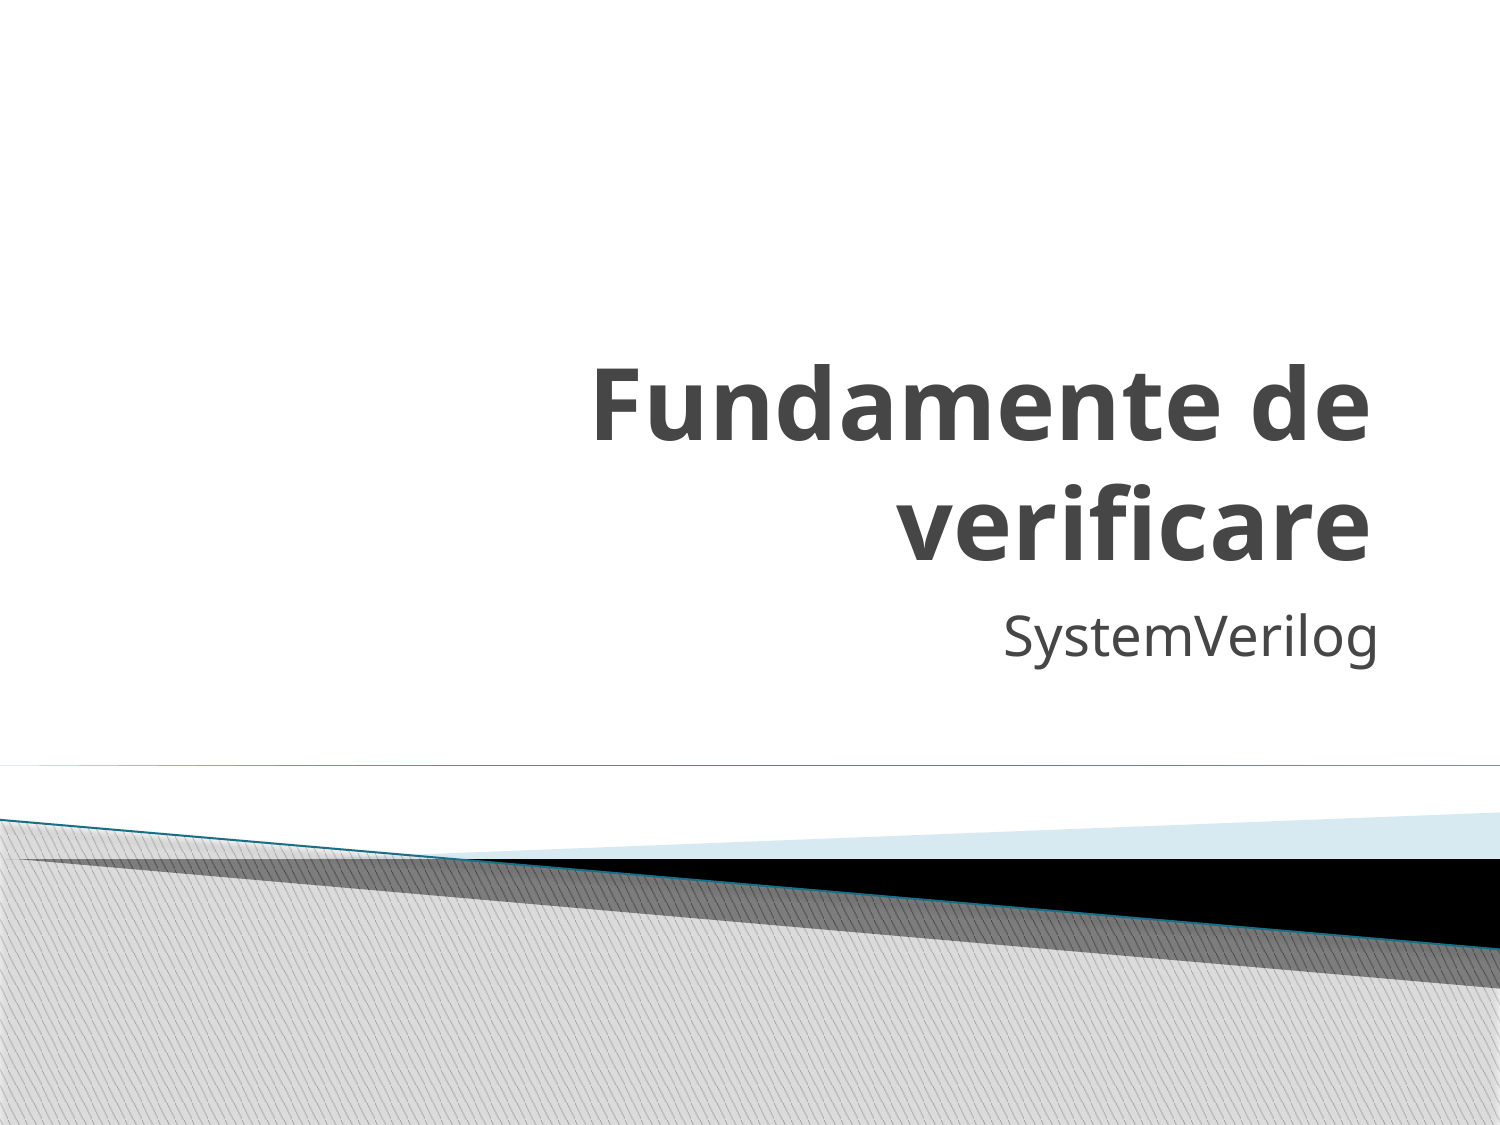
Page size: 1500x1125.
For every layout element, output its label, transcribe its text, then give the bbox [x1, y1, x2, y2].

picture [5, 859, 1500, 989]
text_box Fundamente de verificare [112, 287, 1388, 588]
text_box SystemVerilog [112, 592, 1388, 790]
